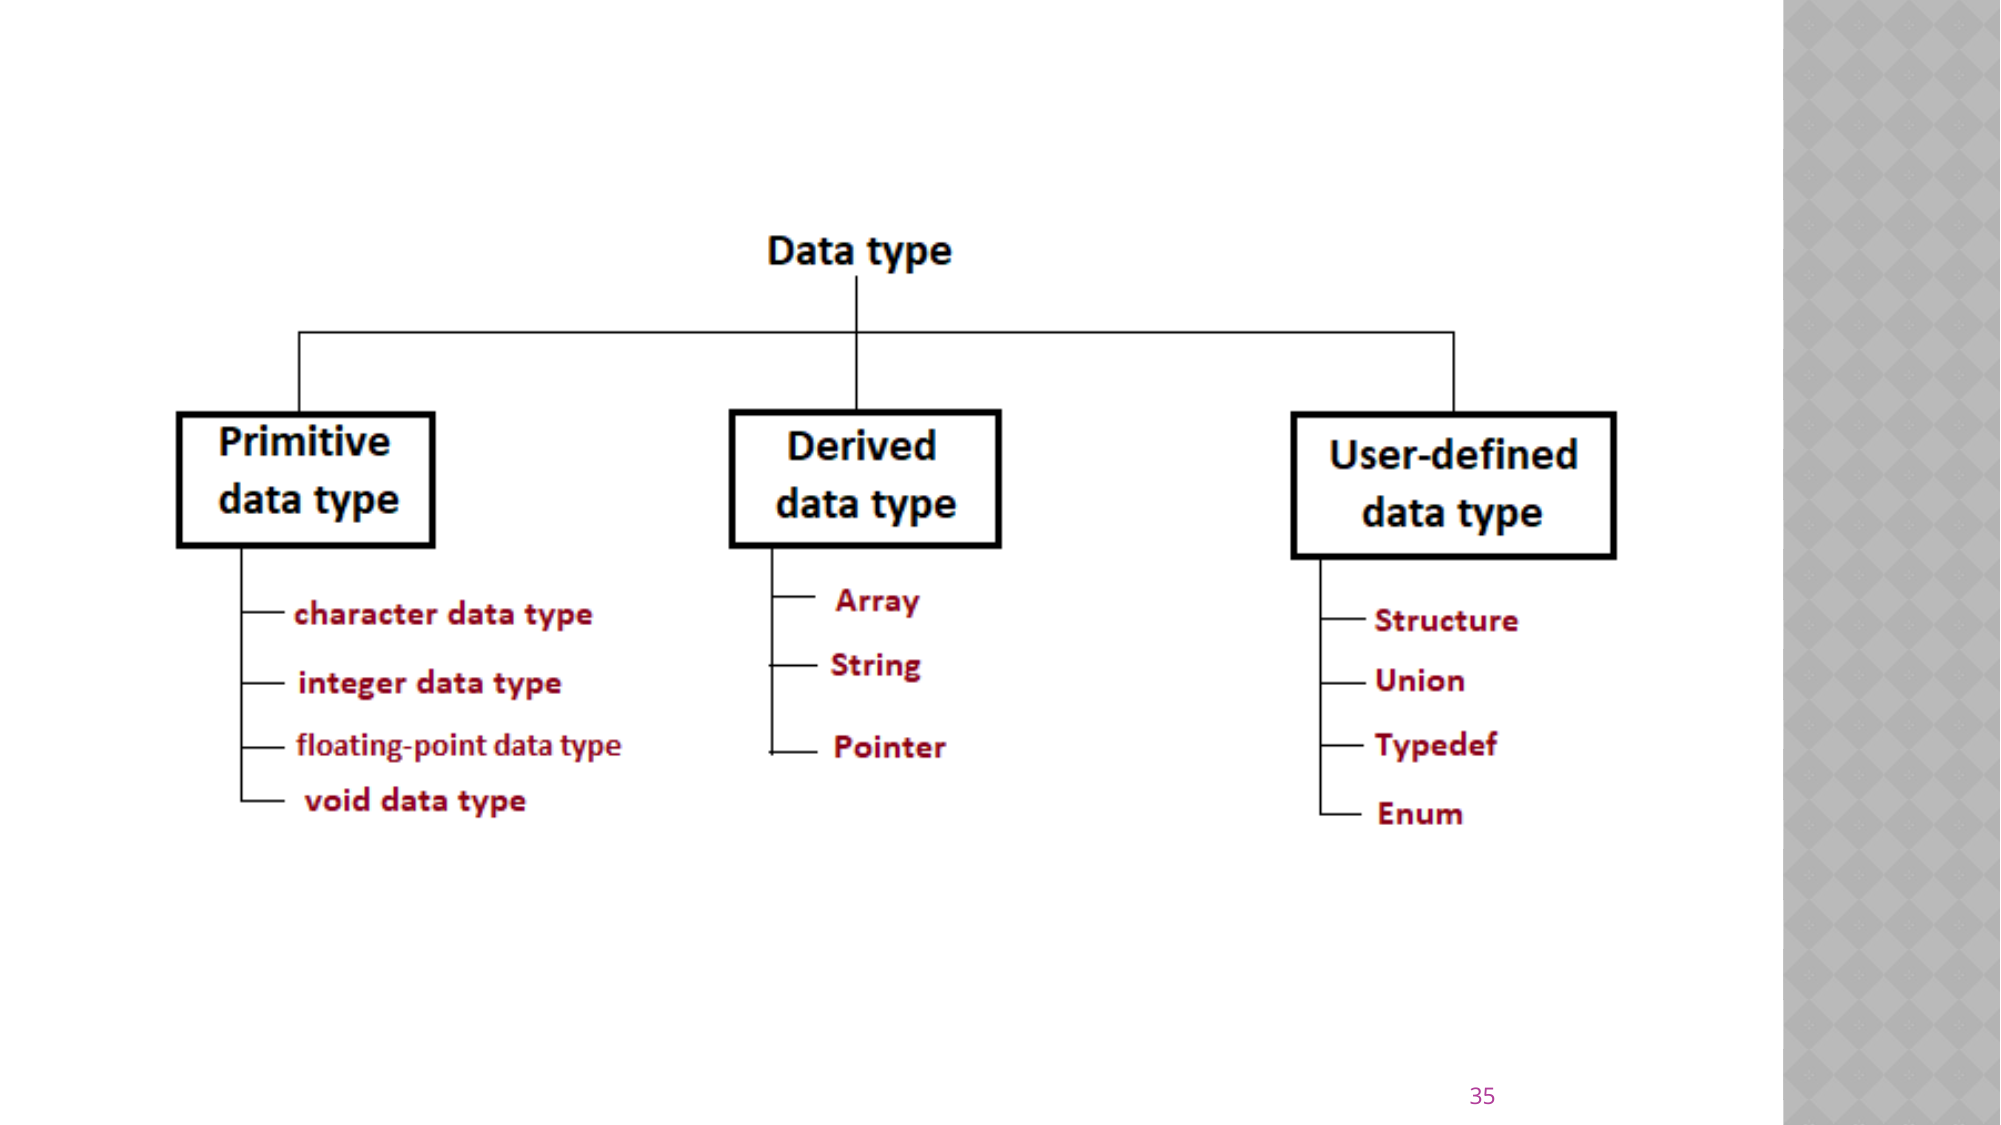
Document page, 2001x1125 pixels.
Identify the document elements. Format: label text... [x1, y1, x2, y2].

picture [49, 111, 1713, 1048]
slide_number 35 [1367, 1075, 1496, 1113]
